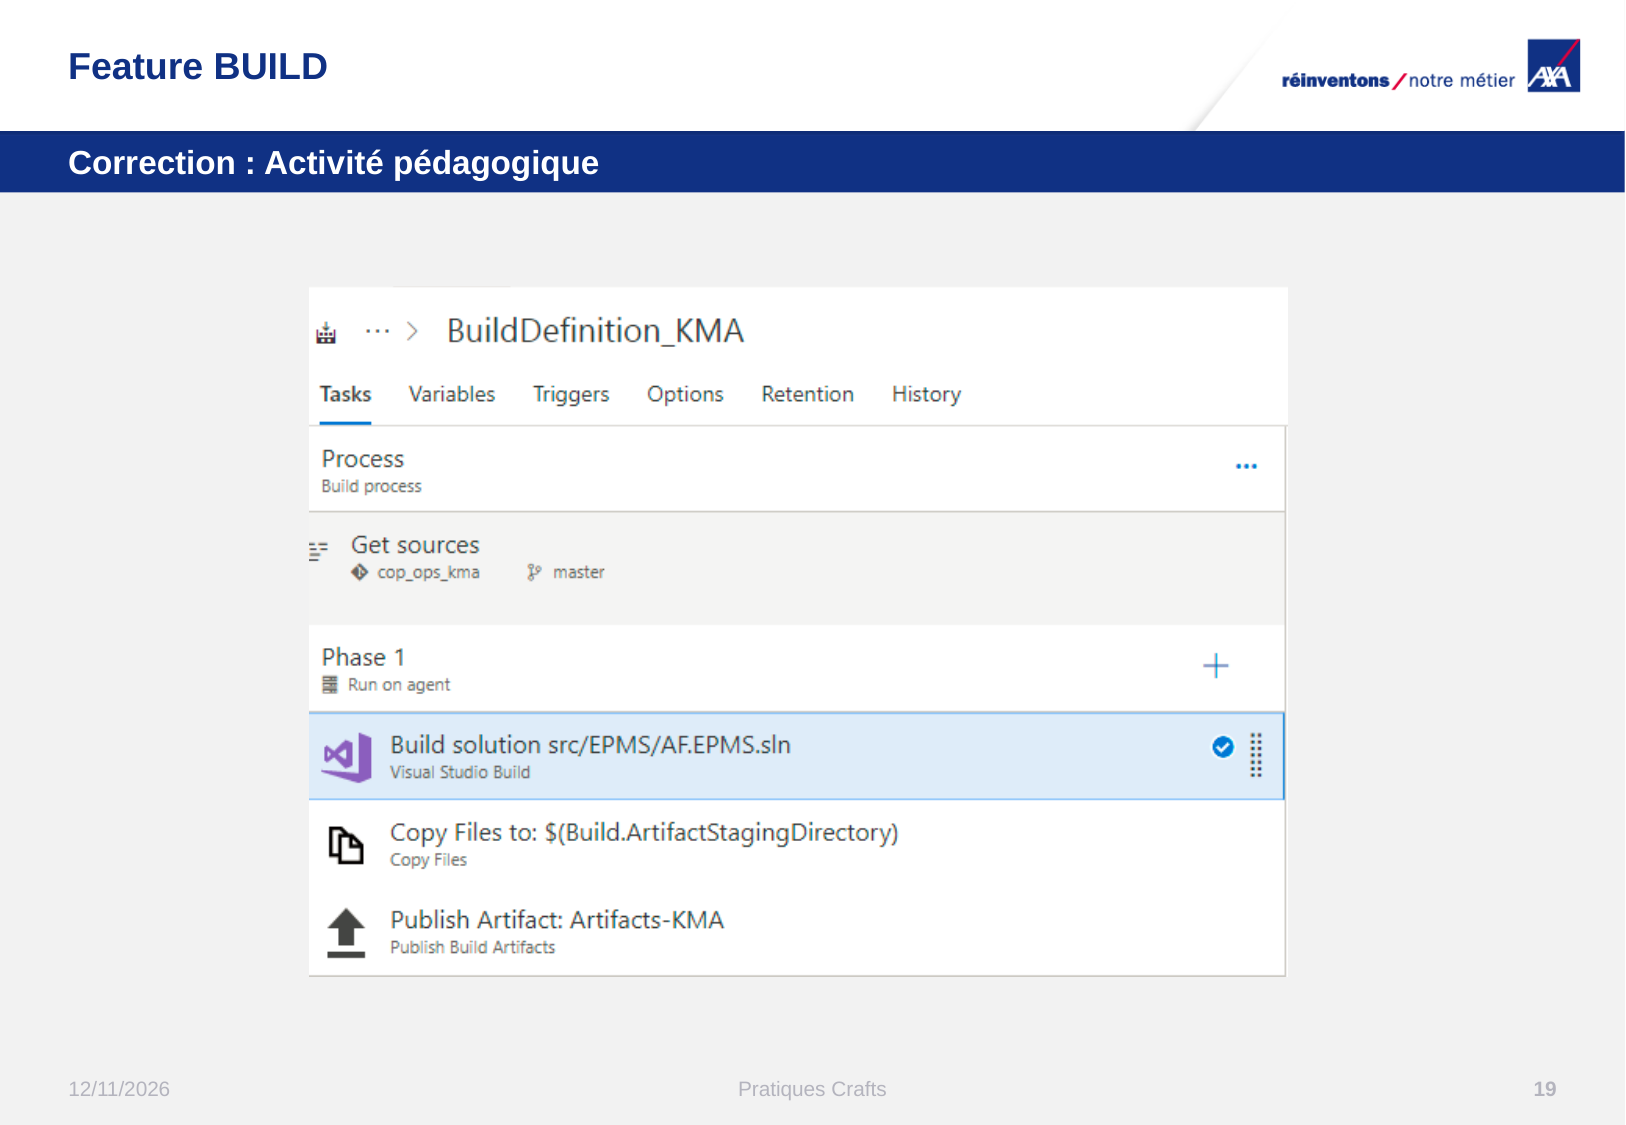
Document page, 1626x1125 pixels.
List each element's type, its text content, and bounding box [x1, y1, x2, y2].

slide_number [68, 1070, 305, 1106]
title Feature BUILD [0, 0, 1625, 132]
list Correction : Activité pédagogique [0, 137, 1625, 193]
slide_number 19 [1320, 1070, 1557, 1106]
footer Pratiques Crafts [340, 1070, 1285, 1106]
picture [309, 285, 1289, 977]
